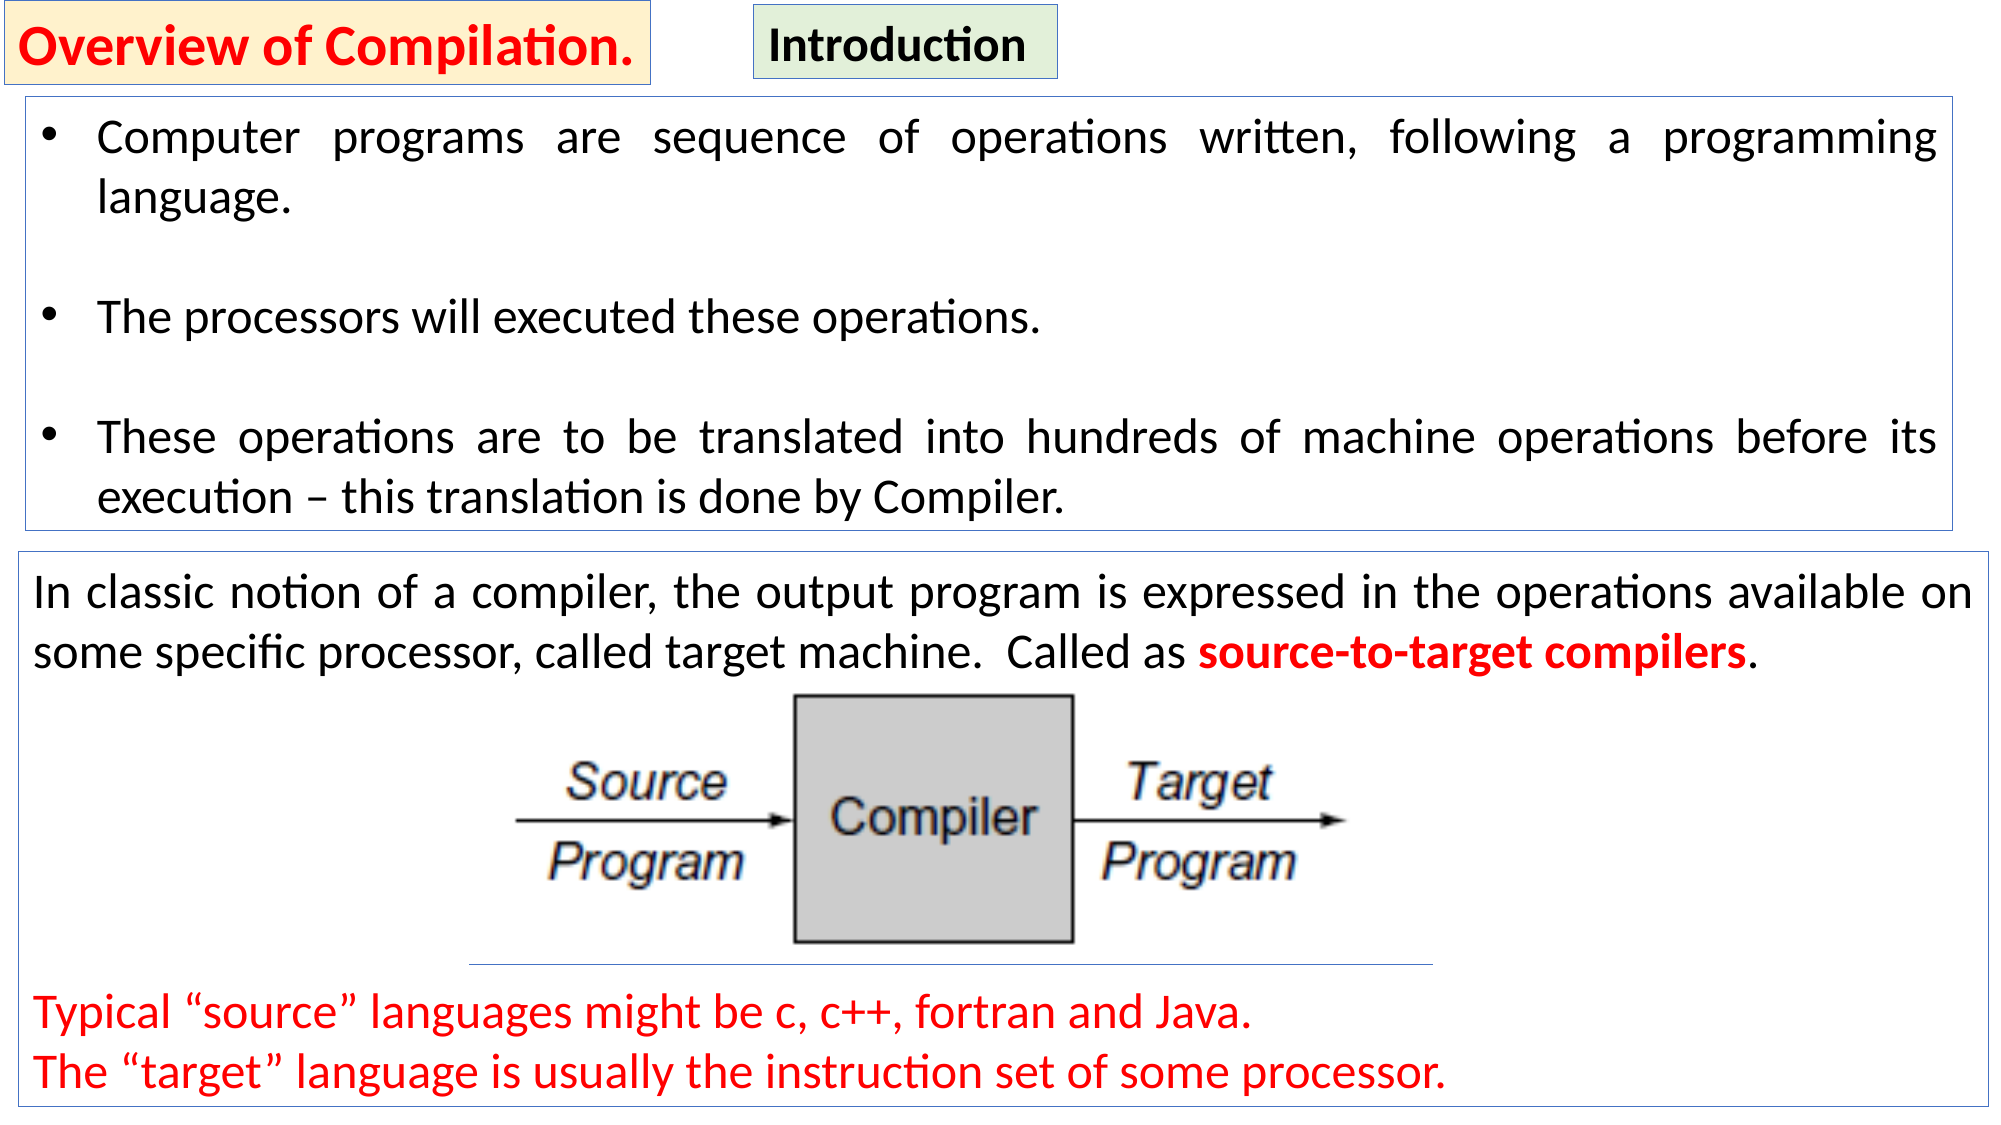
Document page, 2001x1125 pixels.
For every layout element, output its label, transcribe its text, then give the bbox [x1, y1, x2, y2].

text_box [469, 689, 1433, 965]
text_box In classic notion of a compiler, the output program is expressed in the operations available on some specific processor, called target machine. Called as source-to-target compilers. Typical “source” languages might be c, c++, fortran and Java. The “target” language is usually the instruction set of some processor. [18, 551, 1989, 1107]
text_box Computer programs are sequence of operations written, following a programming language. The processors will executed these operations. These operations are to be translated into hundreds of machine operations before its execution – this translation is done by Compiler. [25, 96, 1953, 531]
text_box Overview of Compilation. [4, 0, 651, 85]
text_box Introduction [753, 4, 1058, 79]
